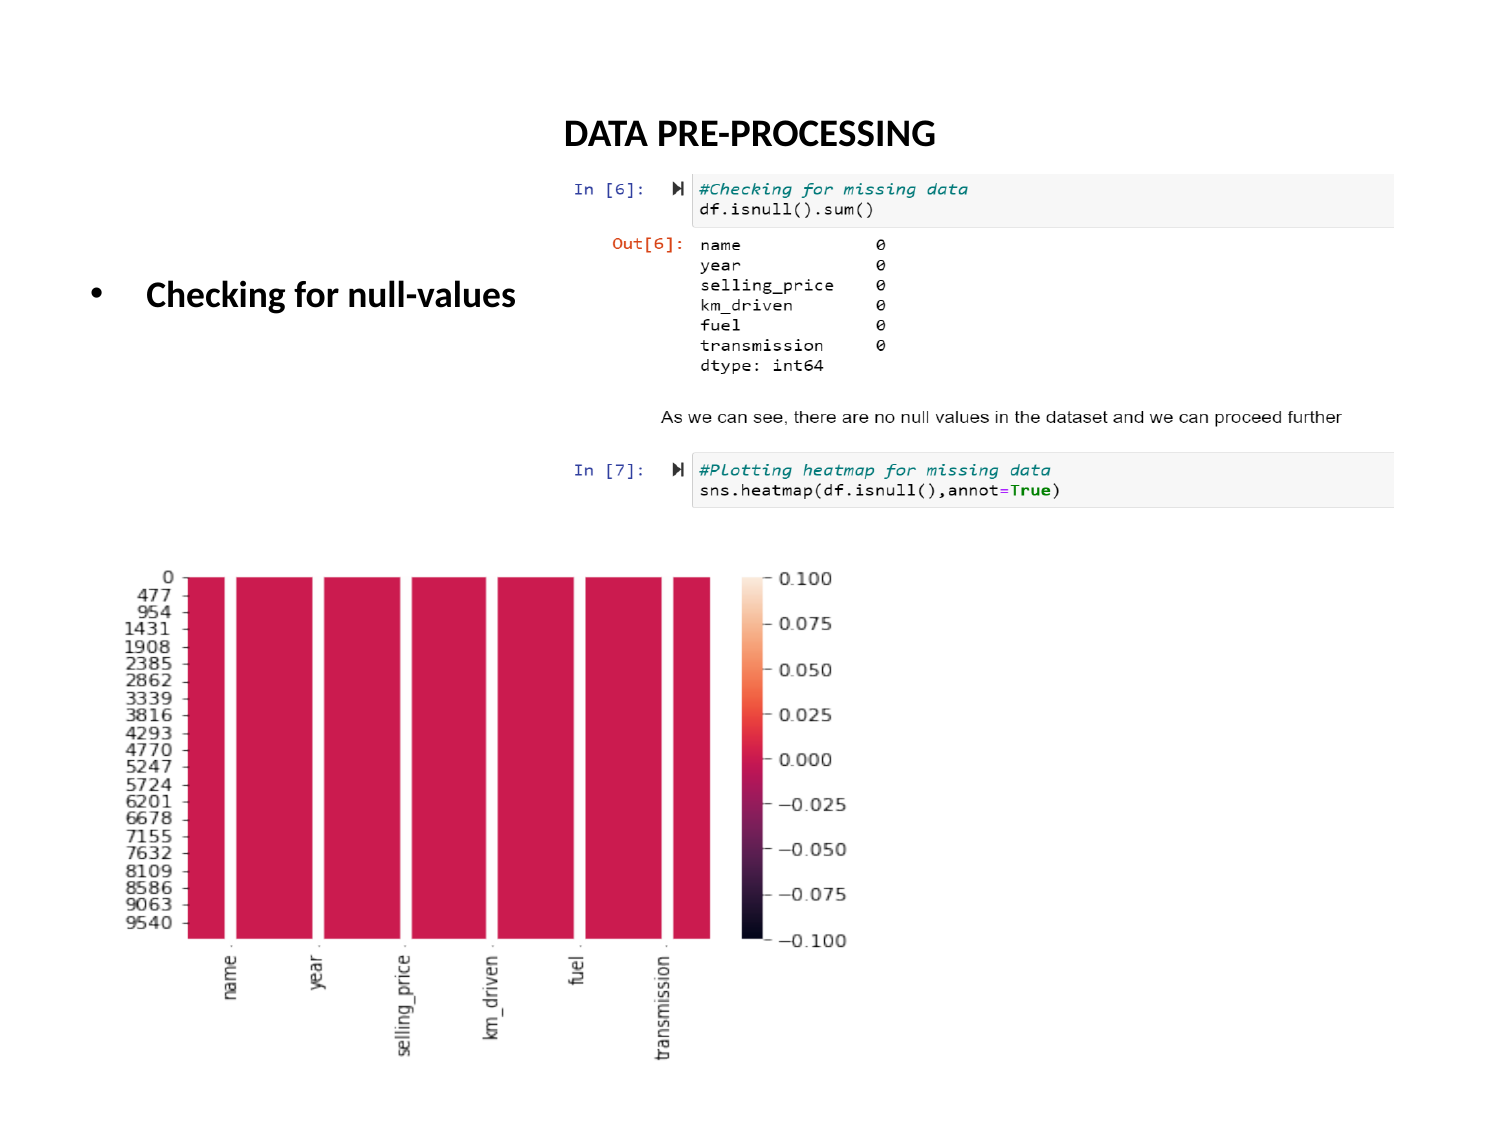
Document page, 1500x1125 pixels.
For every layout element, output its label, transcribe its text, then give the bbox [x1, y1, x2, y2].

title DATA PRE-PROCESSING [106, 99, 1394, 193]
picture [557, 174, 1394, 513]
picture [110, 559, 863, 1069]
list Checking for null-values [75, 262, 1425, 1005]
